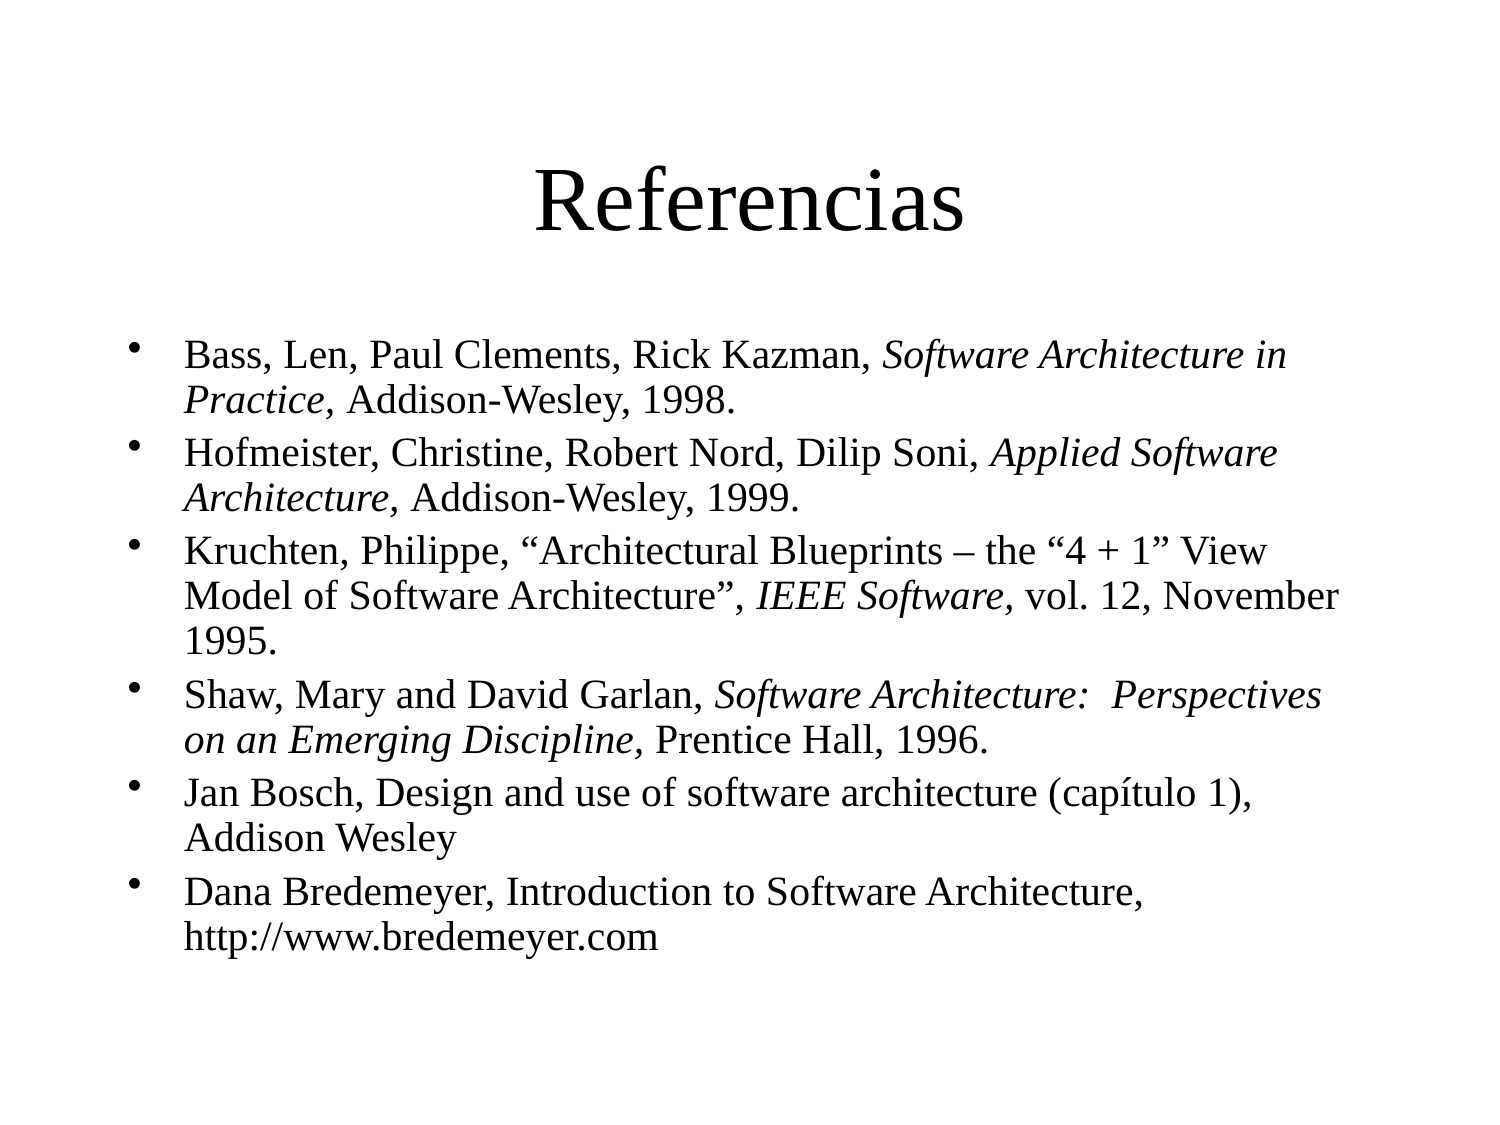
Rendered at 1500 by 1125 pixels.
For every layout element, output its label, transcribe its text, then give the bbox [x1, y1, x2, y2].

list Bass, Len, Paul Clements, Rick Kazman, Software Architecture in Practice, Addison-Wesley, 1998. Hofmeister, Christine, Robert Nord, Dilip Soni, Applied Software Architecture, Addison-Wesley, 1999. Kruchten, Philippe, “Architectural Blueprints – the “4 + 1” View Model of Software Architecture”, IEEE Software, vol. 12, November 1995. Shaw, Mary and David Garlan, Software Architecture: Perspectives on an Emerging Discipline, Prentice Hall, 1996. Jan Bosch, Design and use of software architecture (capítulo 1), Addison Wesley Dana Bredemeyer, Introduction to Software Architecture, http://www.bredemeyer.com [112, 324, 1388, 1001]
title Referencias [112, 99, 1388, 288]
